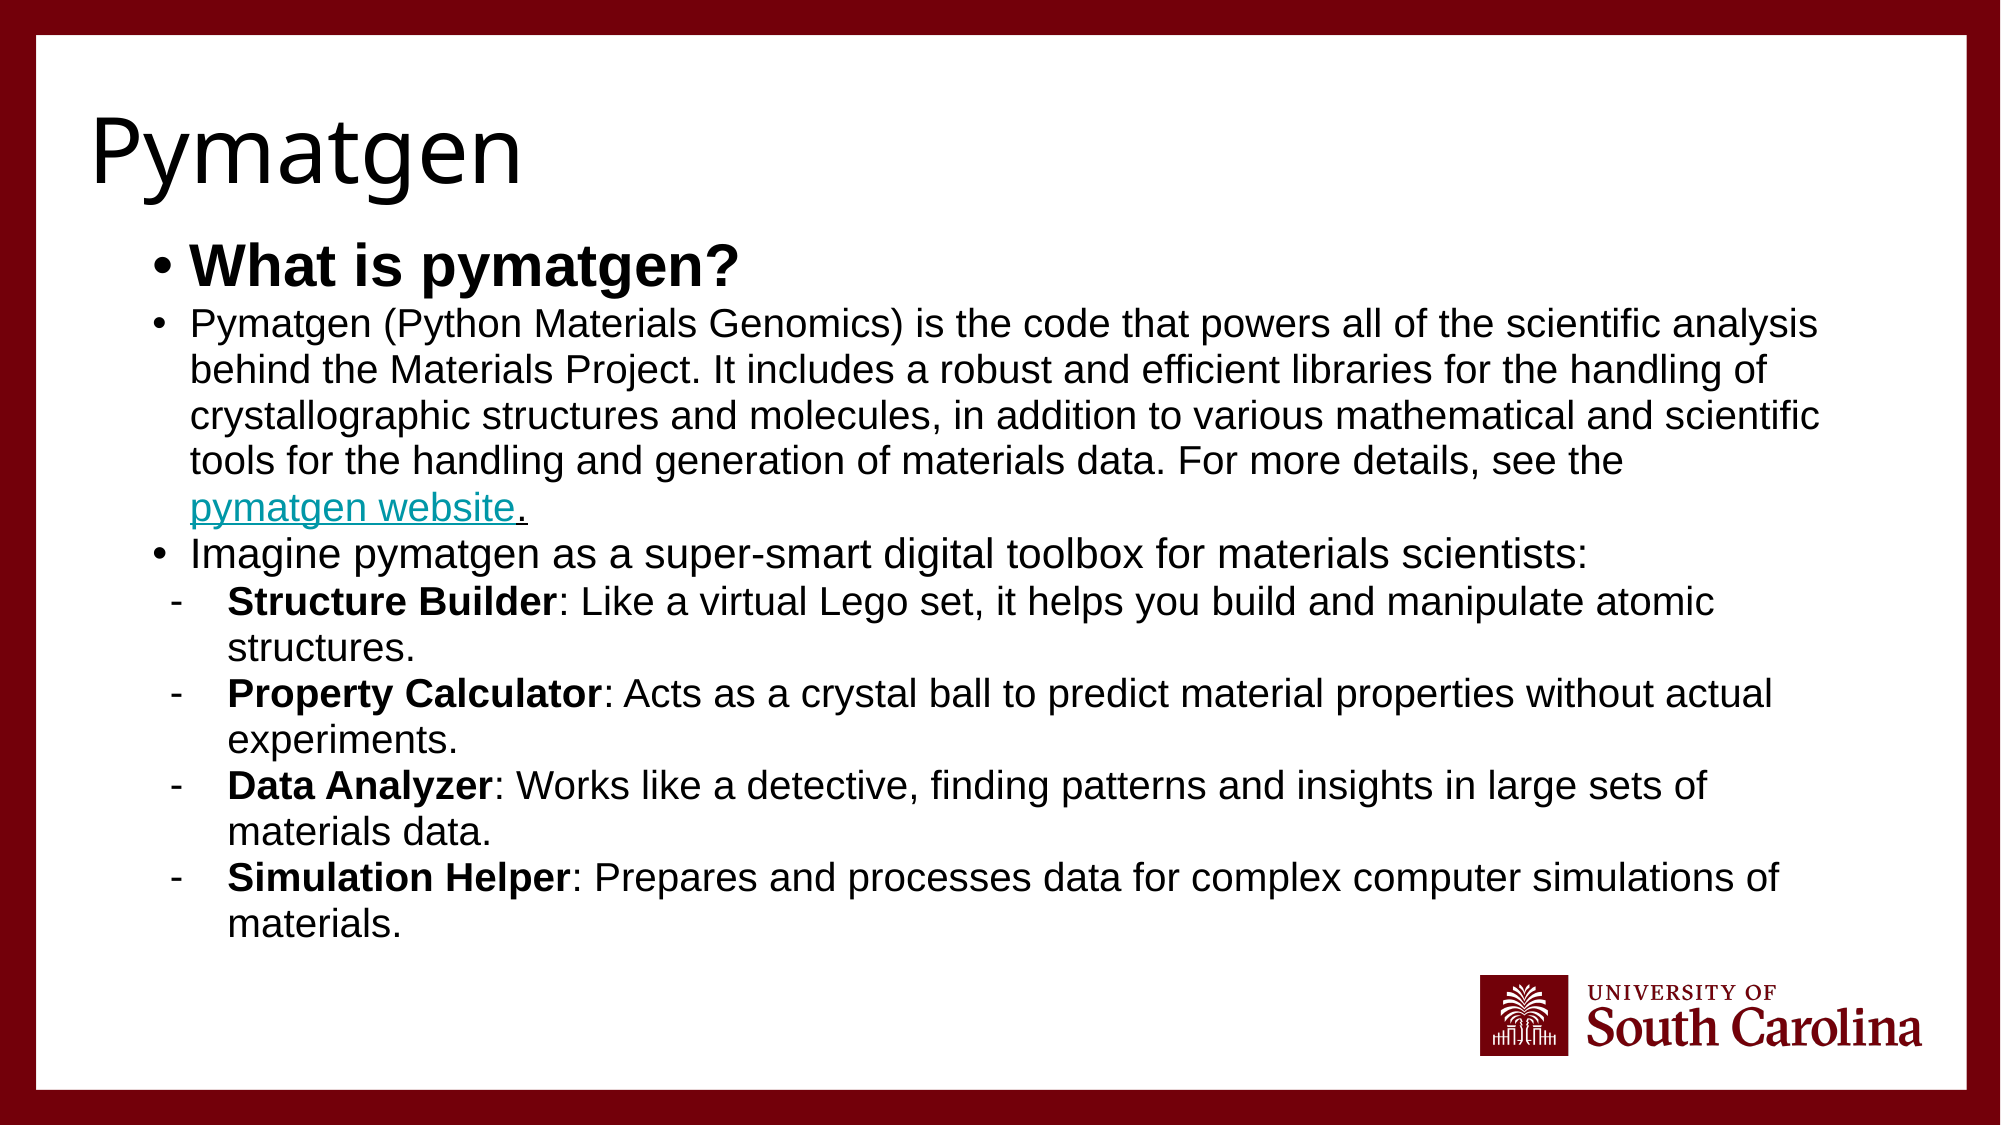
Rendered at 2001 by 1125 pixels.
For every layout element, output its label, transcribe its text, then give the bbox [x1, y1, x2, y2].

picture [0, 0, 2001, 1125]
list What is pymatgen? Pymatgen (Python Materials Genomics) is the code that powers all of the scientific analysis behind the Materials Project. It includes a robust and efficient libraries for the handling of crystallographic structures and molecules, in addition to various mathematical and scientific tools for the handling and generation of materials data. For more details, see the pymatgen website. Imagine pymatgen as a super-smart digital toolbox for materials scientists: Structure Builder: Like a virtual Lego set, it helps you build and manipulate atomic structures. Property Calculator: Acts as a crystal ball to predict material properties without actual experiments. Data Analyzer: Works like a detective, finding patterns and insights in large sets of materials data. Simulation Helper: Prepares and processes data for complex computer simulations of materials. [137, 224, 1863, 1038]
title Pymatgen [73, 44, 1799, 263]
